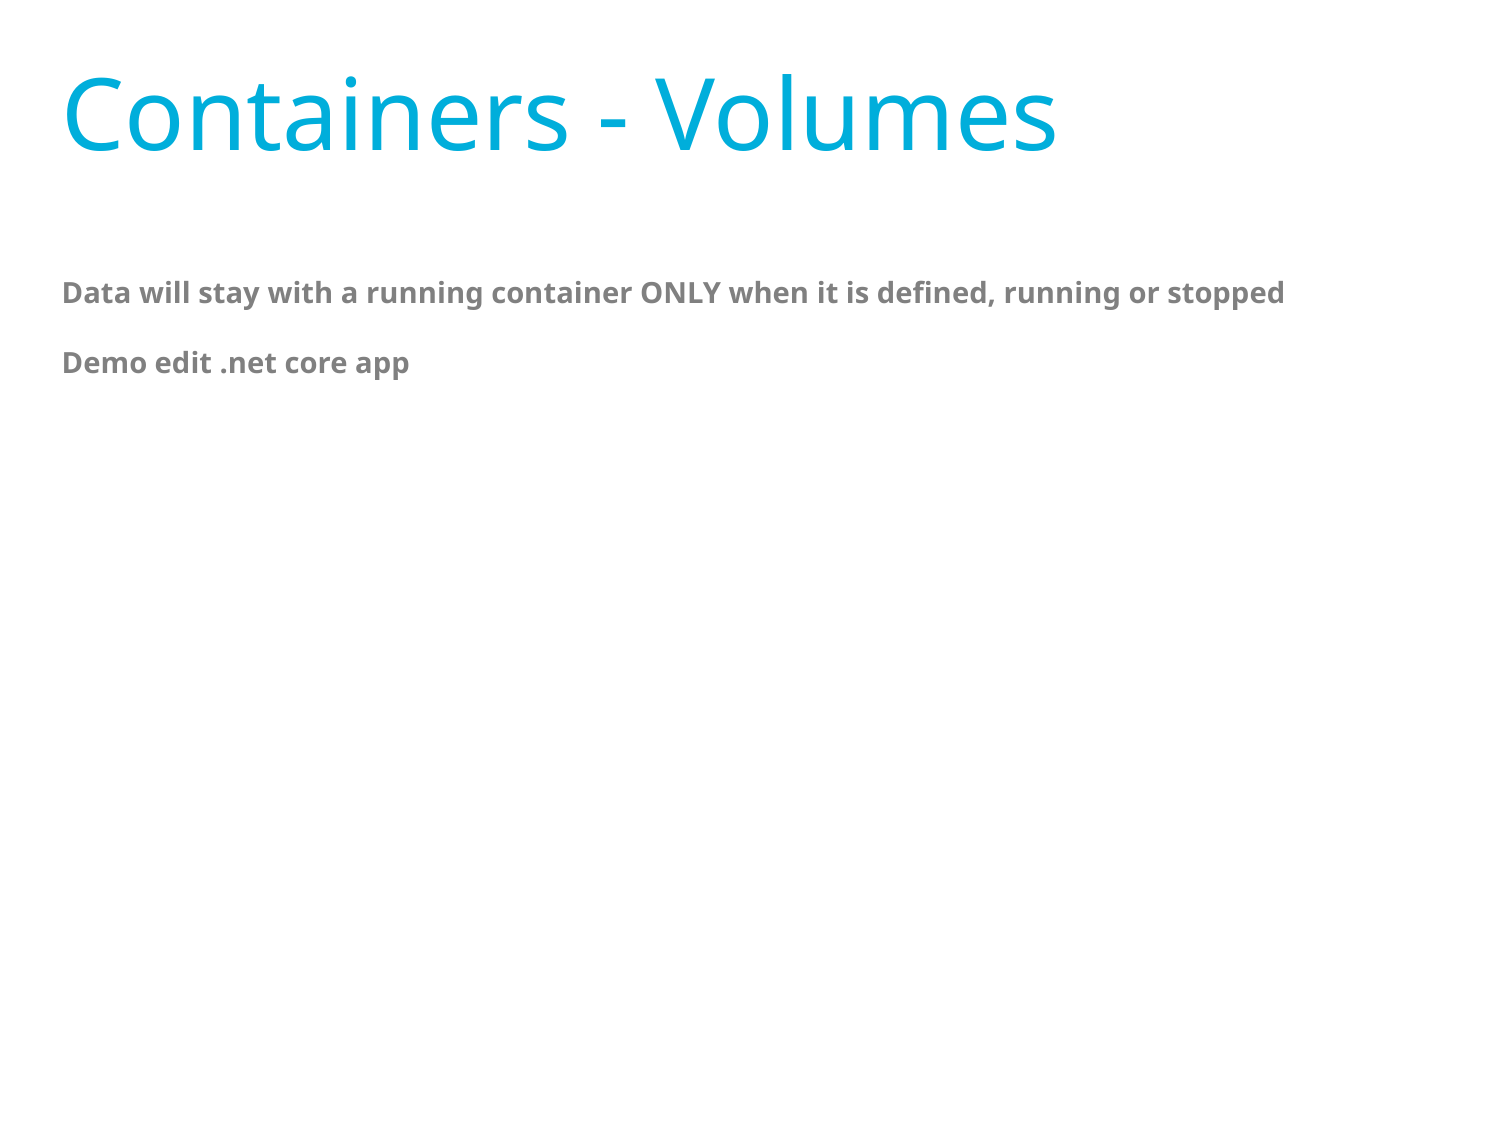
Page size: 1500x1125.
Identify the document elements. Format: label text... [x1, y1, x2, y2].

text_box Data will stay with a running container ONLY when it is defined, running or stopped Demo edit .net core app [46, 267, 1459, 432]
text_box Containers - Volumes [46, 42, 1187, 178]
